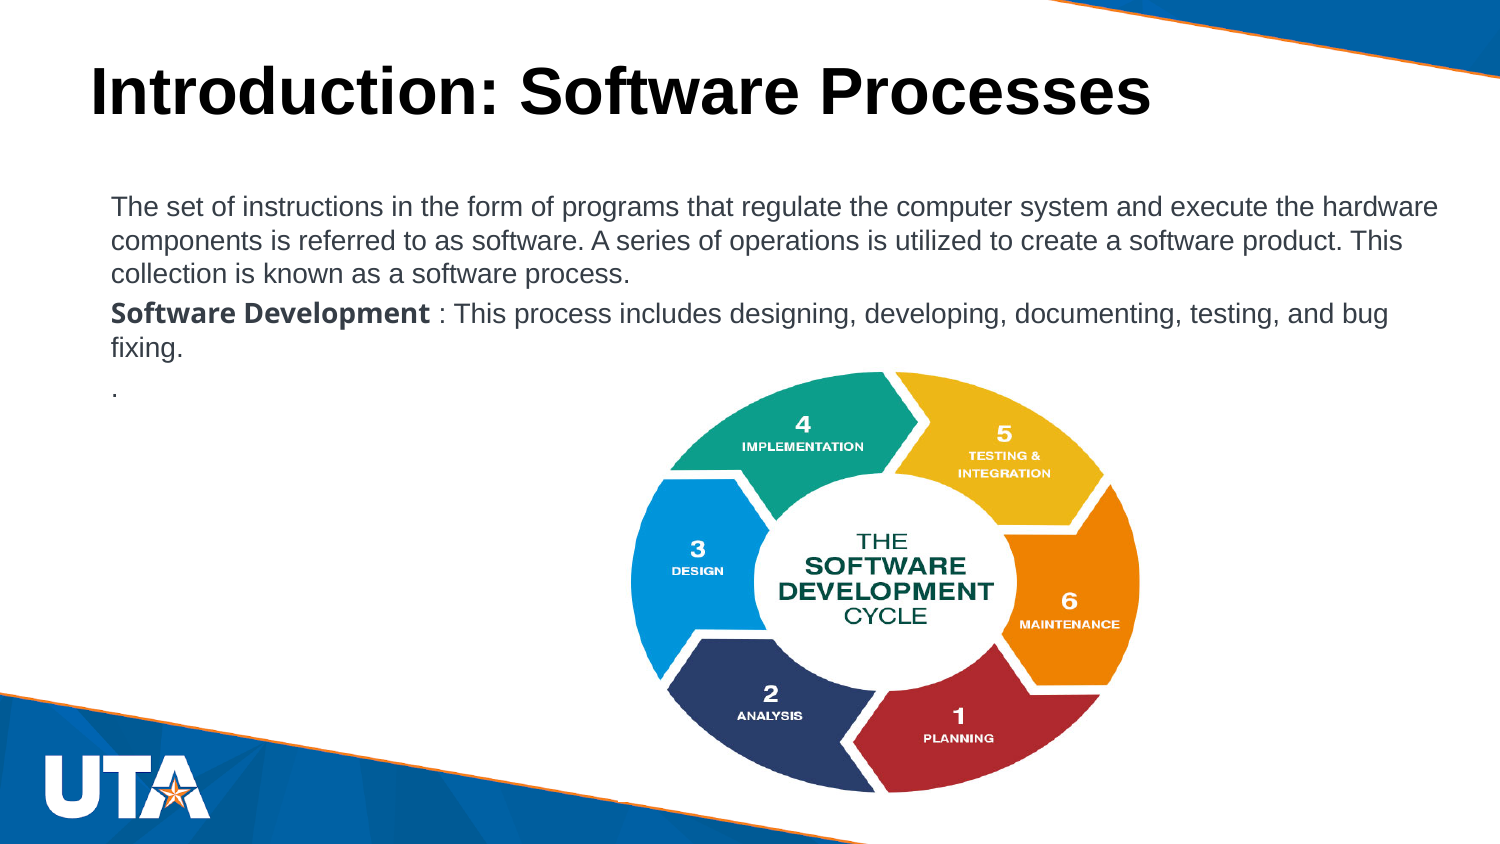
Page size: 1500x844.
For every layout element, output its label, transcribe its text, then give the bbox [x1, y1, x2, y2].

title Introduction: Software Processes [75, 18, 1425, 159]
list The set of instructions in the form of programs that regulate the computer system and execute the hardware components is referred to as software. A series of operations is utilized to create a software product. This collection is known as a software process. Software Development : This process includes designing, developing, documenting, testing, and bug fixing. . [75, 181, 1462, 844]
picture [0, 0, 1500, 844]
picture [618, 361, 1152, 802]
